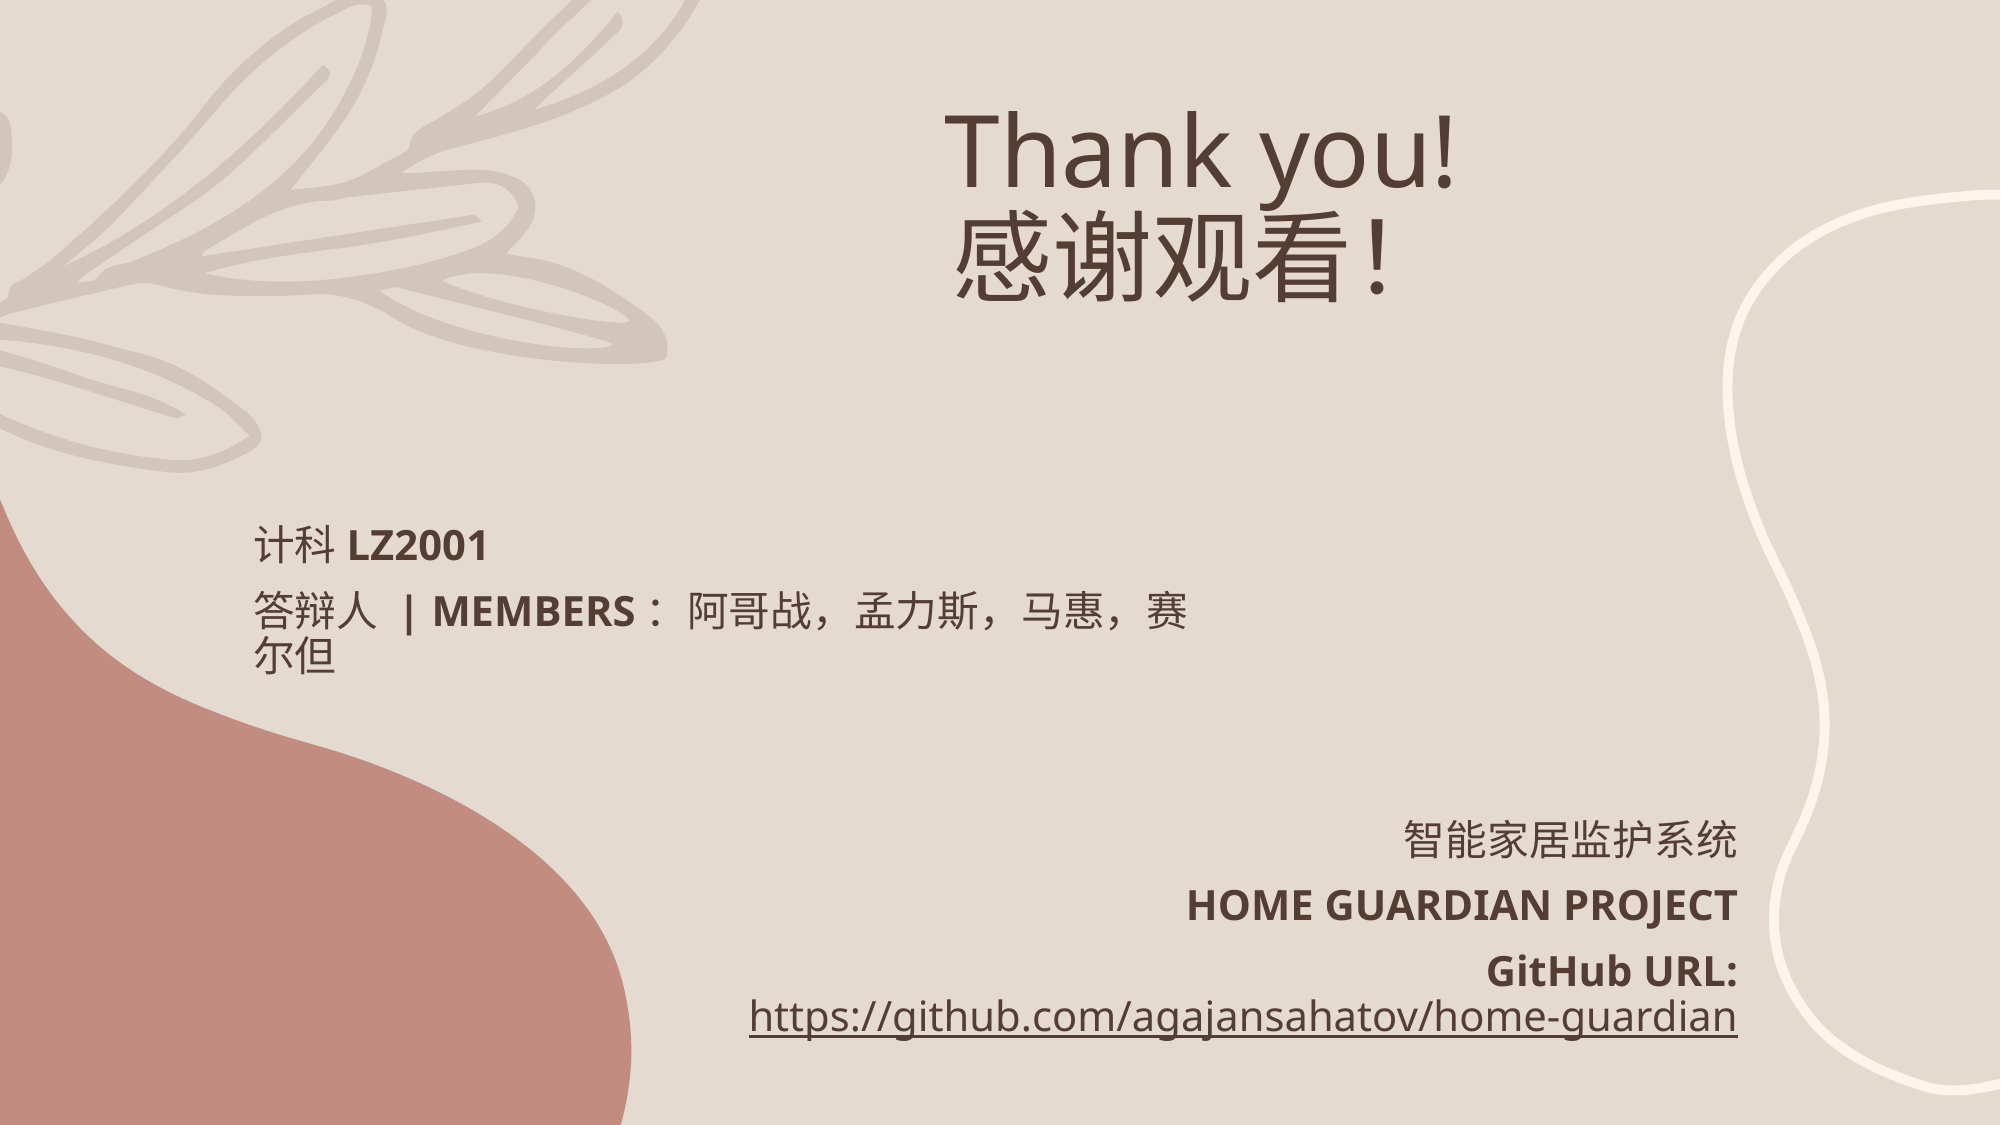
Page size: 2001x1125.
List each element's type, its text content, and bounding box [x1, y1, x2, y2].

title Thank you! 感谢观看！ [910, 46, 1495, 372]
text_box 计科LZ2001 答辩人 | members：阿哥战，孟力斯，马惠，赛尔但 [238, 490, 1225, 714]
list 智能家居监护系统 home guardian project GitHub URL: https://github.com/agajansahatov/home-guardian [697, 822, 1753, 1103]
